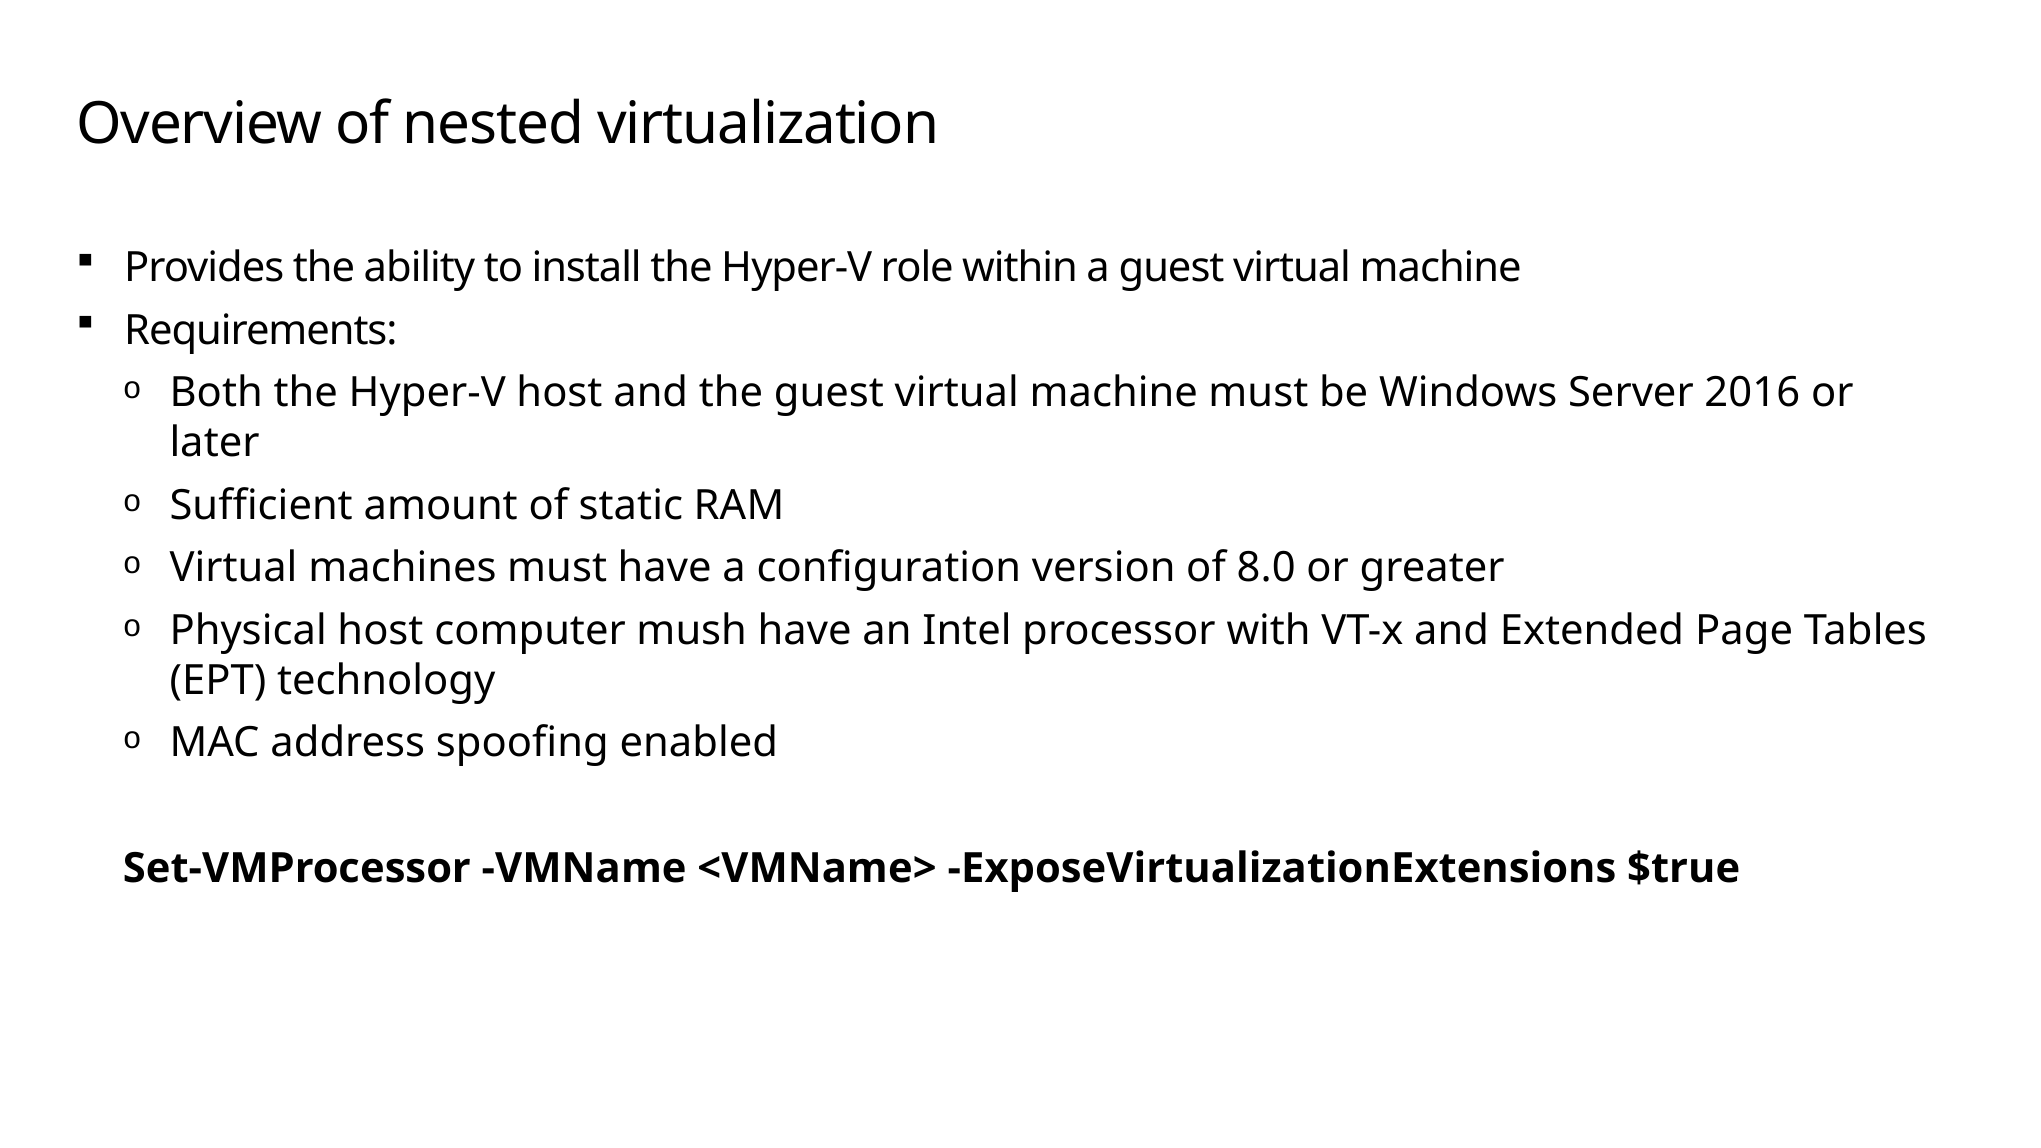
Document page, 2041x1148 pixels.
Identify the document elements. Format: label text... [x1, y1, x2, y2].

title Overview of nested virtualization [76, 93, 1968, 161]
list Provides the ability to install the Hyper-V role within a guest virtual machine Requirements: Both the Hyper-V host and the guest virtual machine must be Windows Server 2016 or later Sufficient amount of static RAM Virtual machines must have a configuration version of 8.0 or greater Physical host computer mush have an Intel processor with VT-x and Extended Page Tables (EPT) technology MAC address spoofing enabled Set-VMProcessor -VMName <VMName> -ExposeVirtualizationExtensions $true [76, 240, 1968, 1074]
